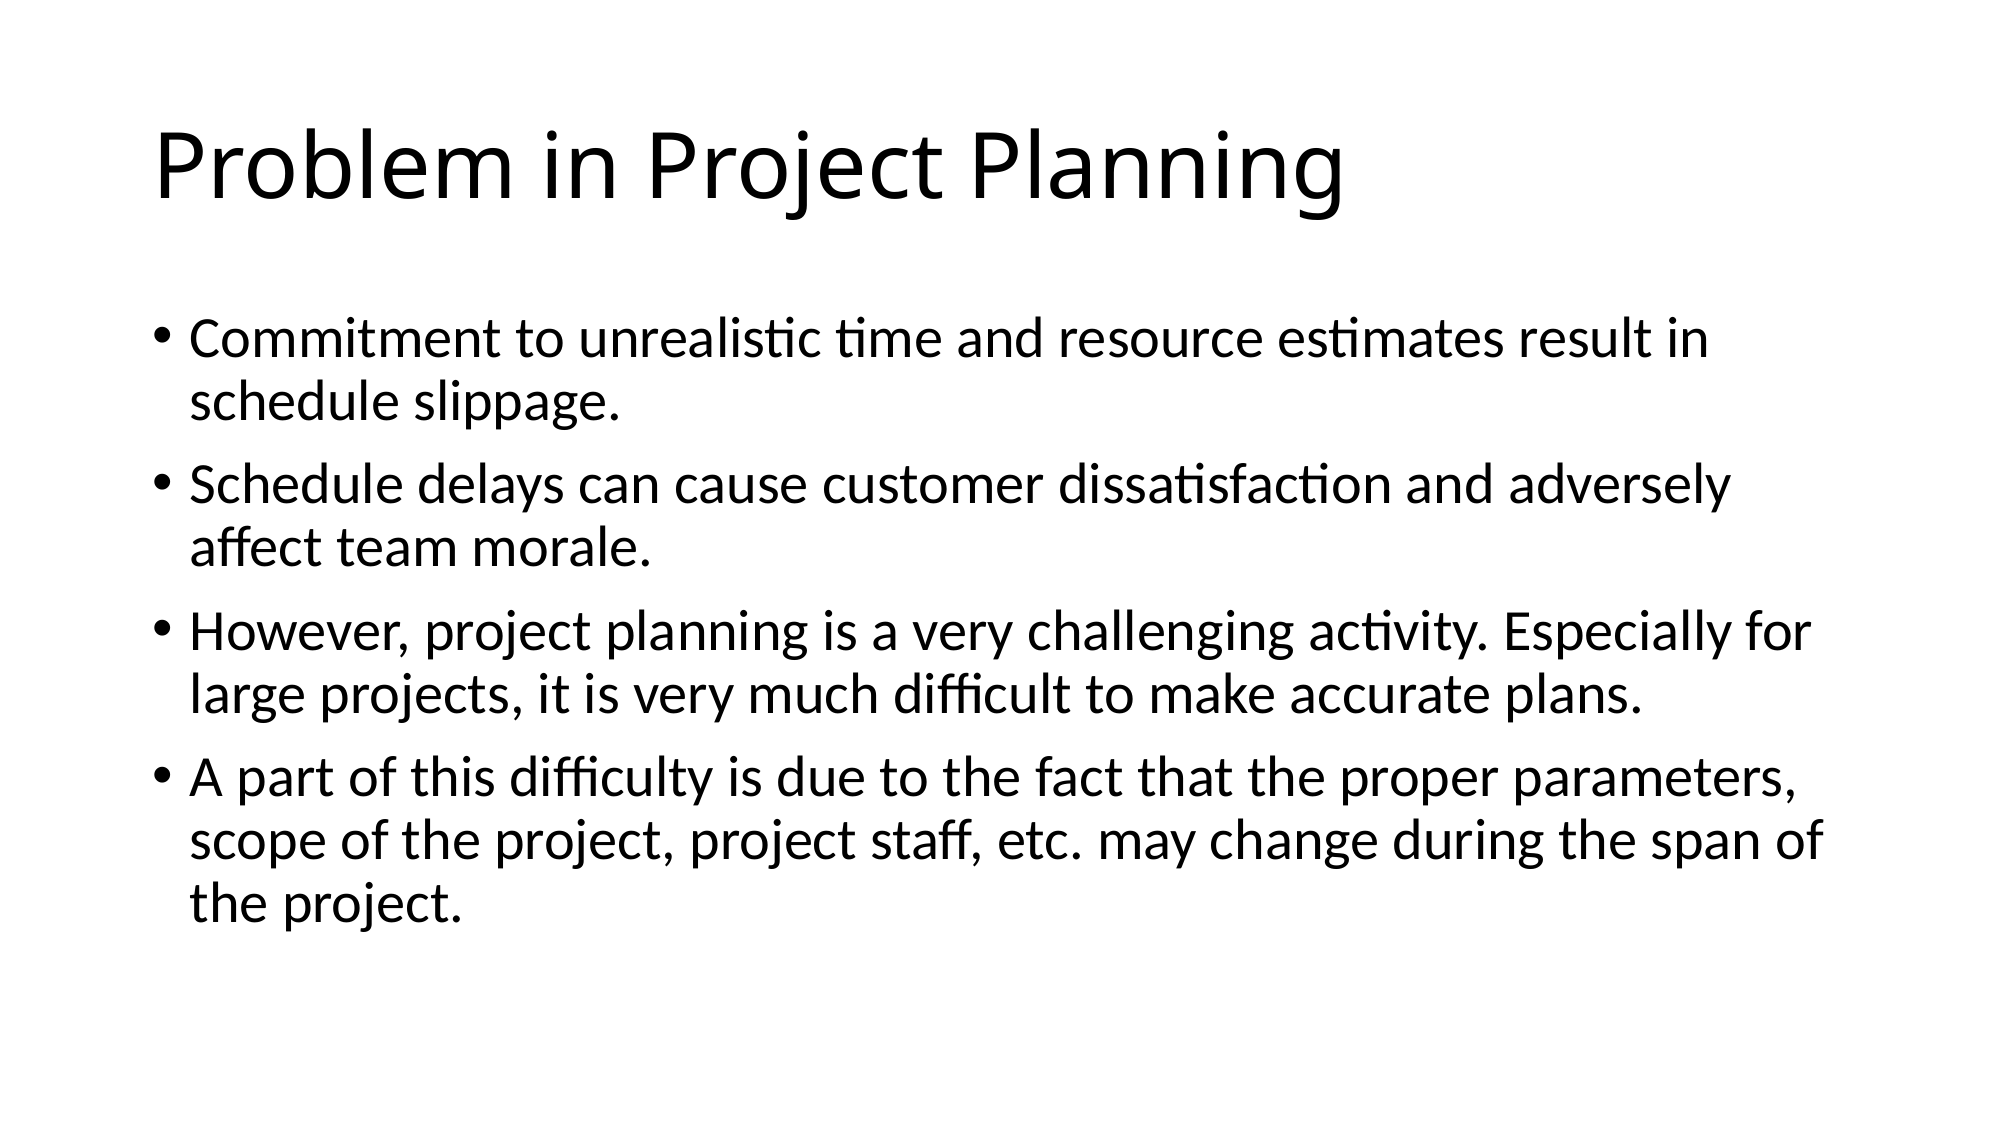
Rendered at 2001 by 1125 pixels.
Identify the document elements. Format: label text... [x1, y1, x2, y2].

list Commitment to unrealistic time and resource estimates result in schedule slippage. Schedule delays can cause customer dissatisfaction and adversely affect team morale. However, project planning is a very challenging activity. Especially for large projects, it is very much difficult to make accurate plans. A part of this difficulty is due to the fact that the proper parameters, scope of the project, project staff, etc. may change during the span of the project. [137, 299, 1863, 1014]
title Problem in Project Planning [137, 59, 1863, 278]
